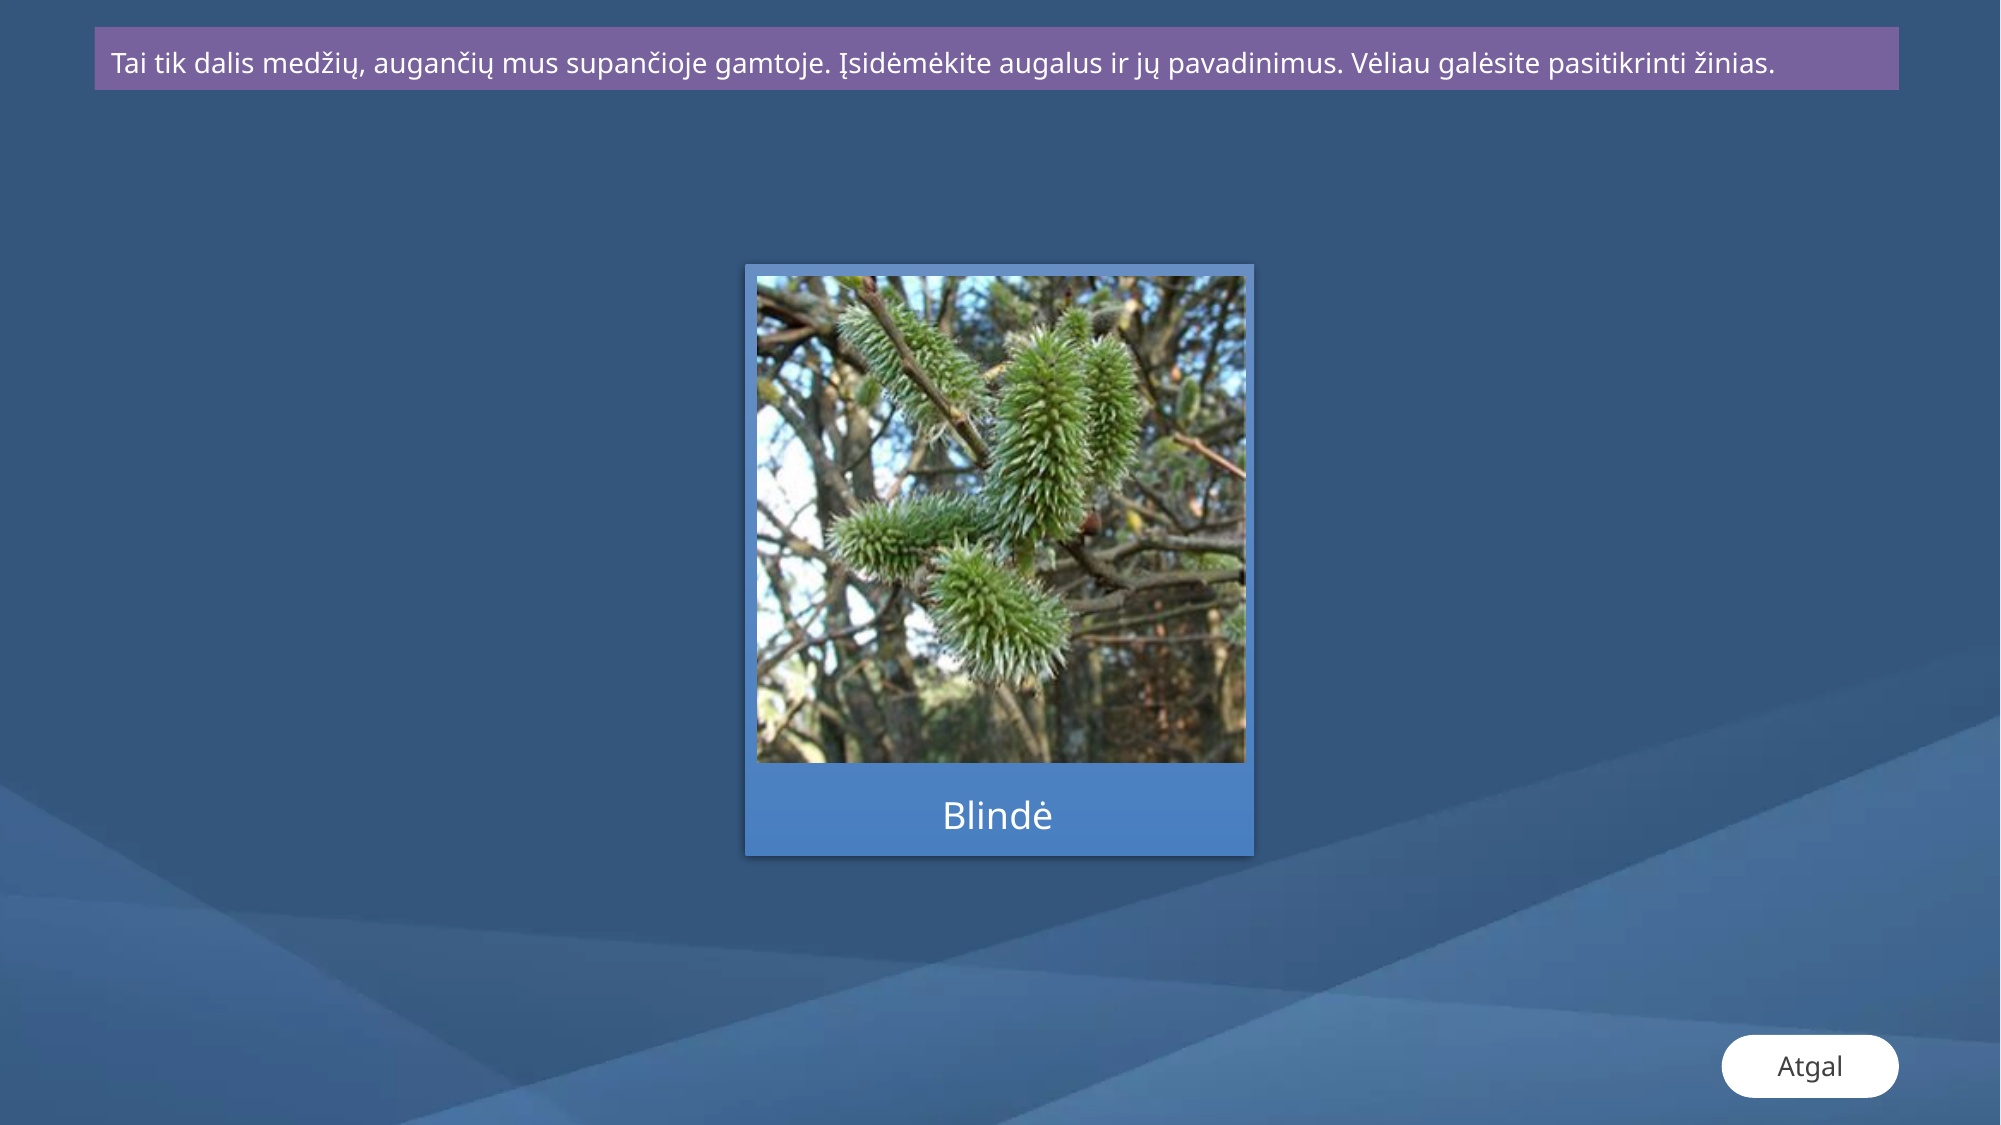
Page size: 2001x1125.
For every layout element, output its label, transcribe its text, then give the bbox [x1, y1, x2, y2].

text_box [745, 264, 1255, 856]
list Tai tik dalis medžių, augančių mus supančioje gamtoje. Įsidėmėkite augalus ir jų pavadinimus. Vėliau galėsite pasitikrinti žinias. [96, 27, 1851, 91]
picture [0, 0, 2001, 1125]
text_box [94, 26, 1899, 90]
text_box Atgal [1721, 1034, 1900, 1099]
